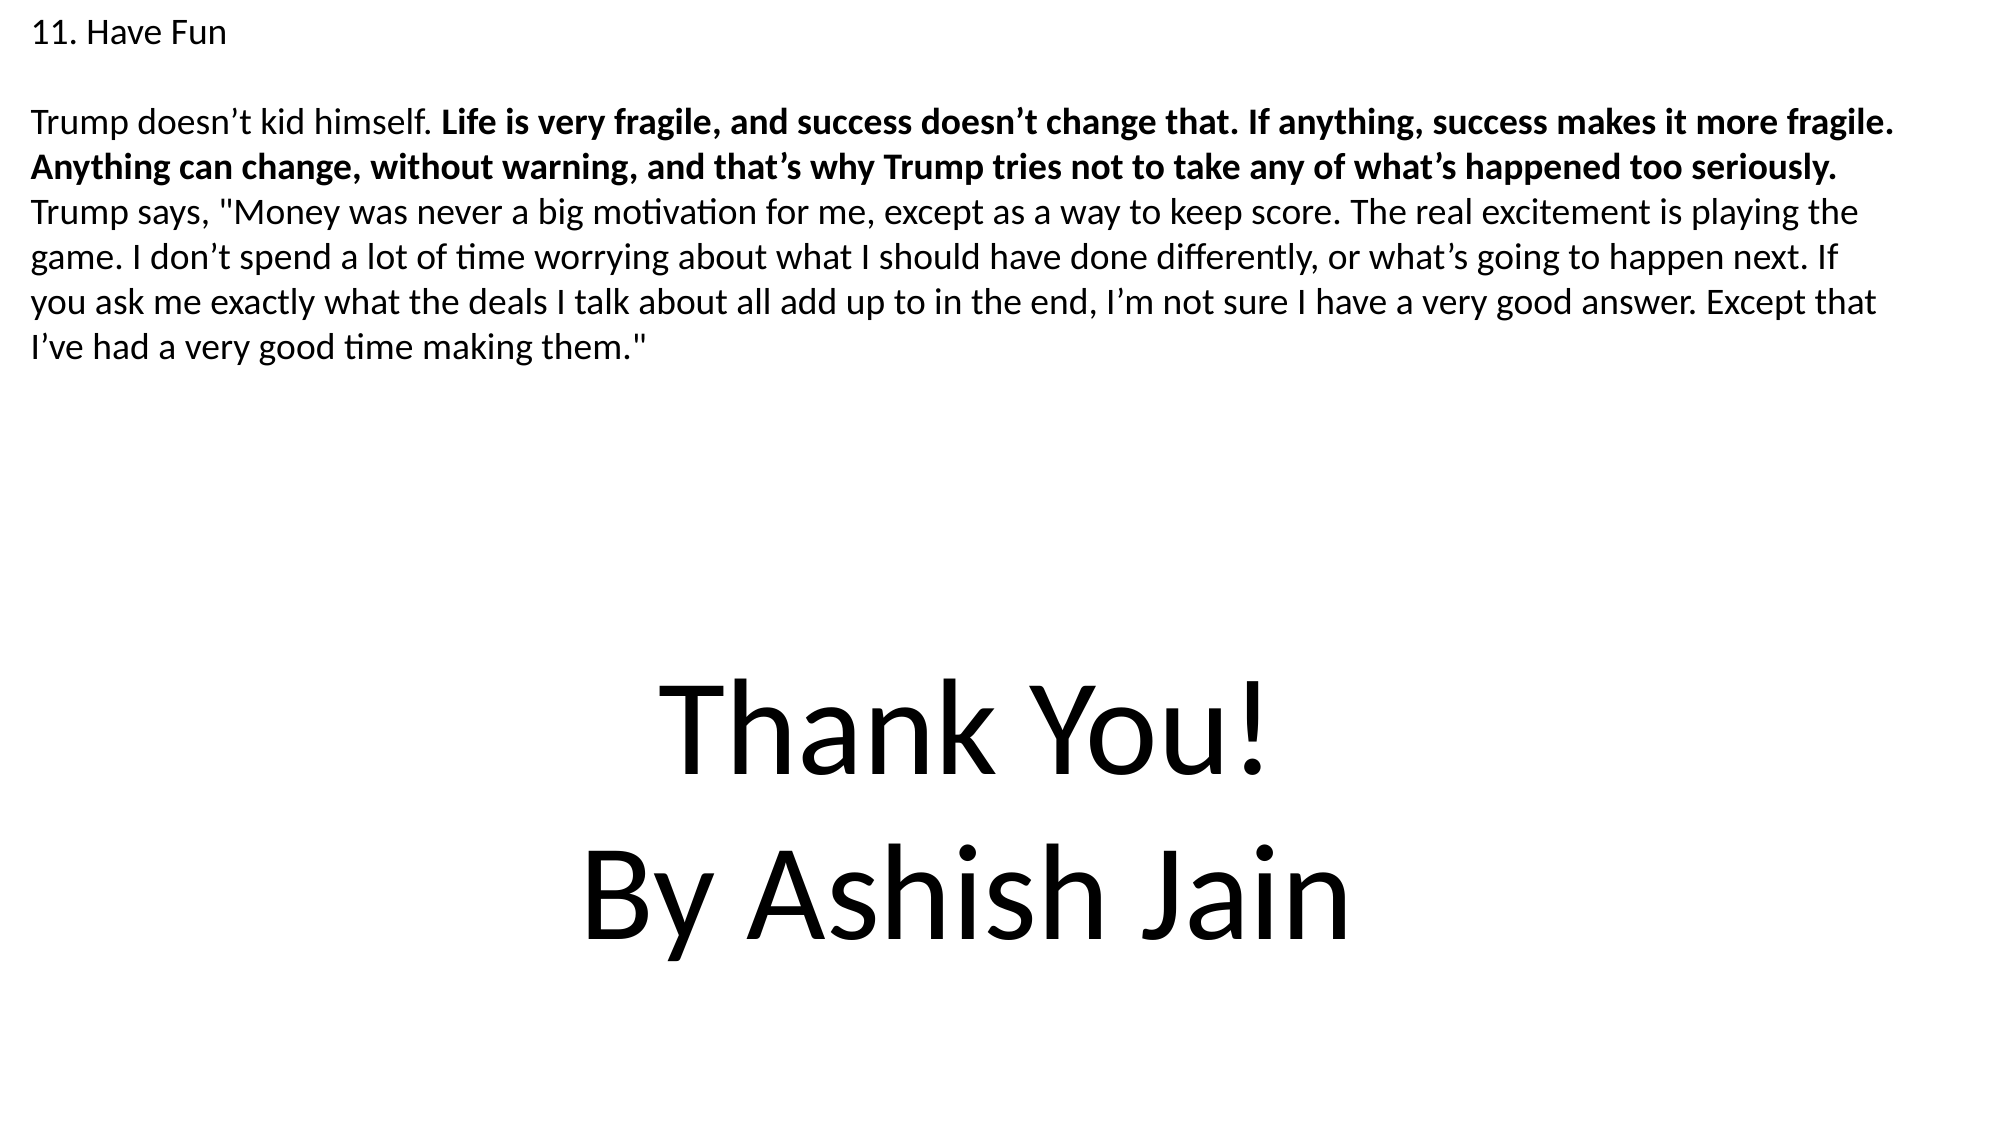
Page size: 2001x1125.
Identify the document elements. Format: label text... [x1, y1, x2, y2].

text_box 11. Have Fun Trump doesn’t kid himself. Life is very fragile, and success doesn’t change that. If anything, success makes it more fragile. Anything can change, without warning, and that’s why Trump tries not to take any of what’s happened too seriously. Trump says, "Money was never a big motivation for me, except as a way to keep score. The real excitement is playing the game. I don’t spend a lot of time worrying about what I should have done differently, or what’s going to happen next. If you ask me exactly what the deals I talk about all add up to in the end, I’m not sure I have a very good answer. Except that I’ve had a very good time making them." [15, 0, 1919, 465]
text_box Thank You! By Ashish Jain [275, 629, 1660, 975]
